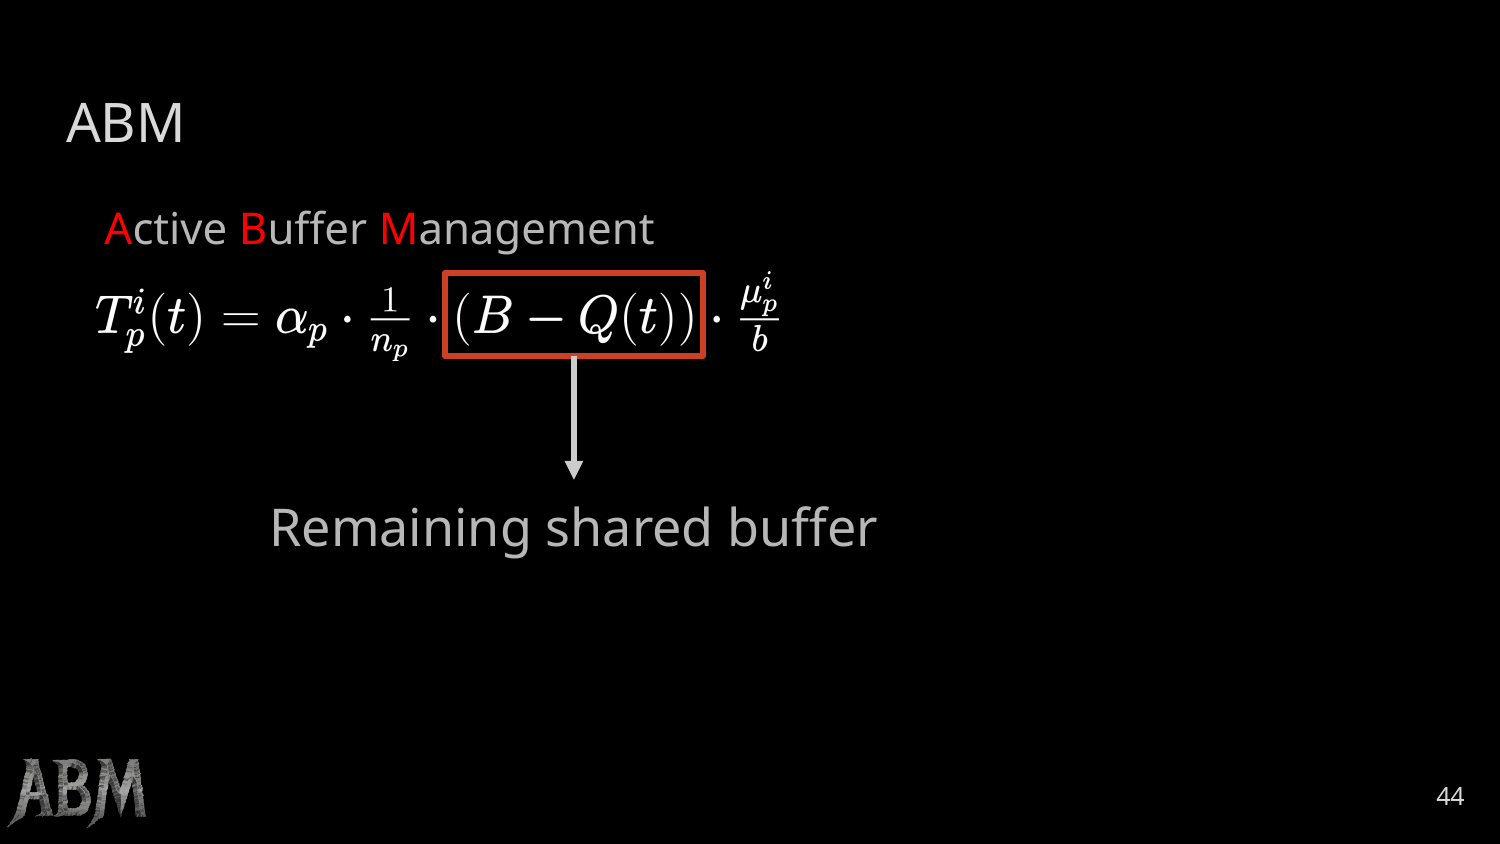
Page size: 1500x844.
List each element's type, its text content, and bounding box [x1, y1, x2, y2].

slide_number ‹#› [1389, 764, 1480, 830]
picture [96, 270, 779, 361]
text_box Remaining shared buffer [183, 479, 964, 573]
title ABM [51, 72, 1449, 167]
picture [0, 734, 154, 844]
text_box Active Buffer Management [89, 185, 729, 269]
